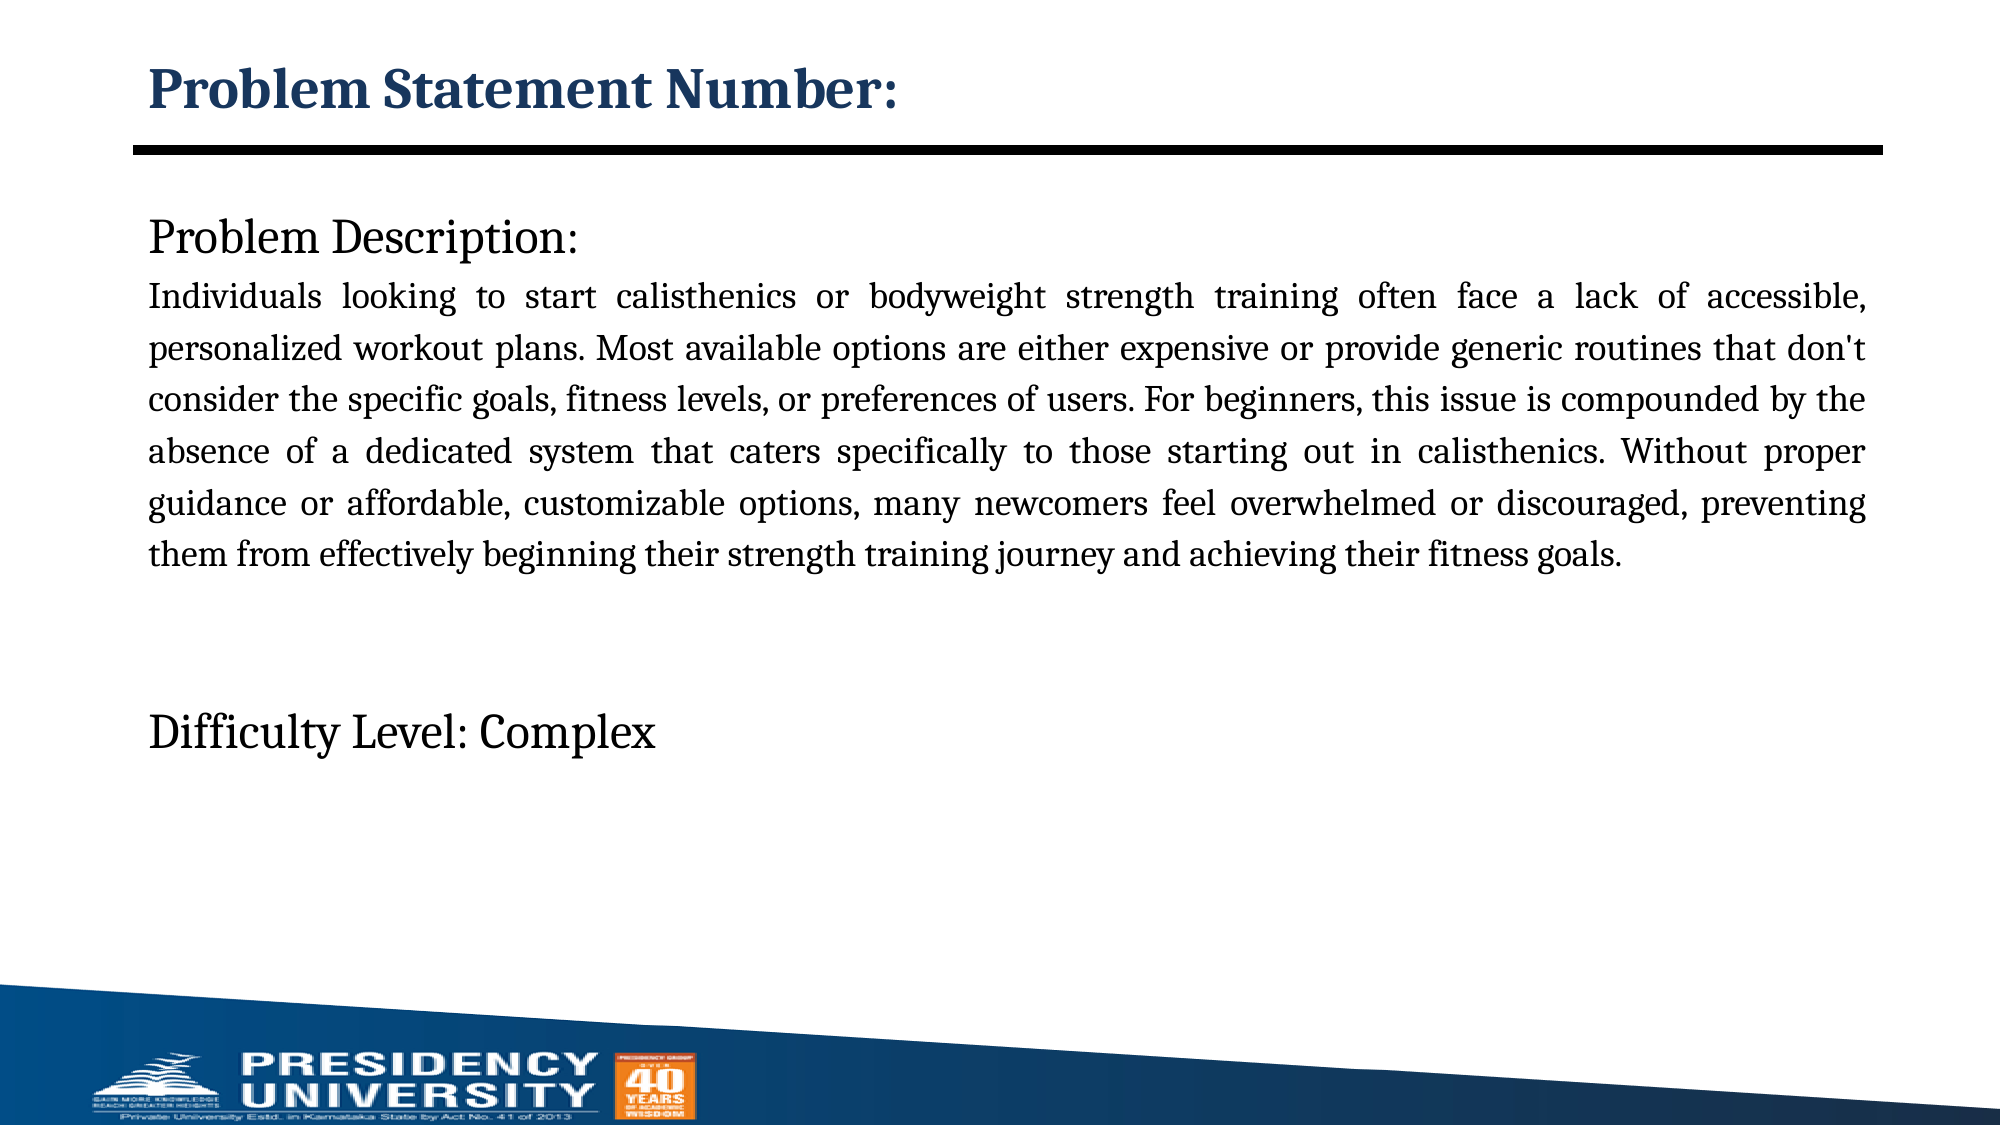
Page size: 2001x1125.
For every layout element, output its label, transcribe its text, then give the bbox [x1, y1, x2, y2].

title Problem Statement Number: [133, 45, 1884, 125]
list Problem Description: Individuals looking to start calisthenics or bodyweight strength training often face a lack of accessible, personalized workout plans. Most available options are either expensive or provide generic routines that don't consider the specific goals, fitness levels, or preferences of users. For beginners, this issue is compounded by the absence of a dedicated system that caters specifically to those starting out in calisthenics. Without proper guidance or affordable, customizable options, many newcomers feel overwhelmed or discouraged, preventing them from effectively beginning their strength training journey and achieving their fitness goals. Difficulty Level: Complex [133, 187, 1884, 1000]
picture [0, 982, 2000, 1125]
